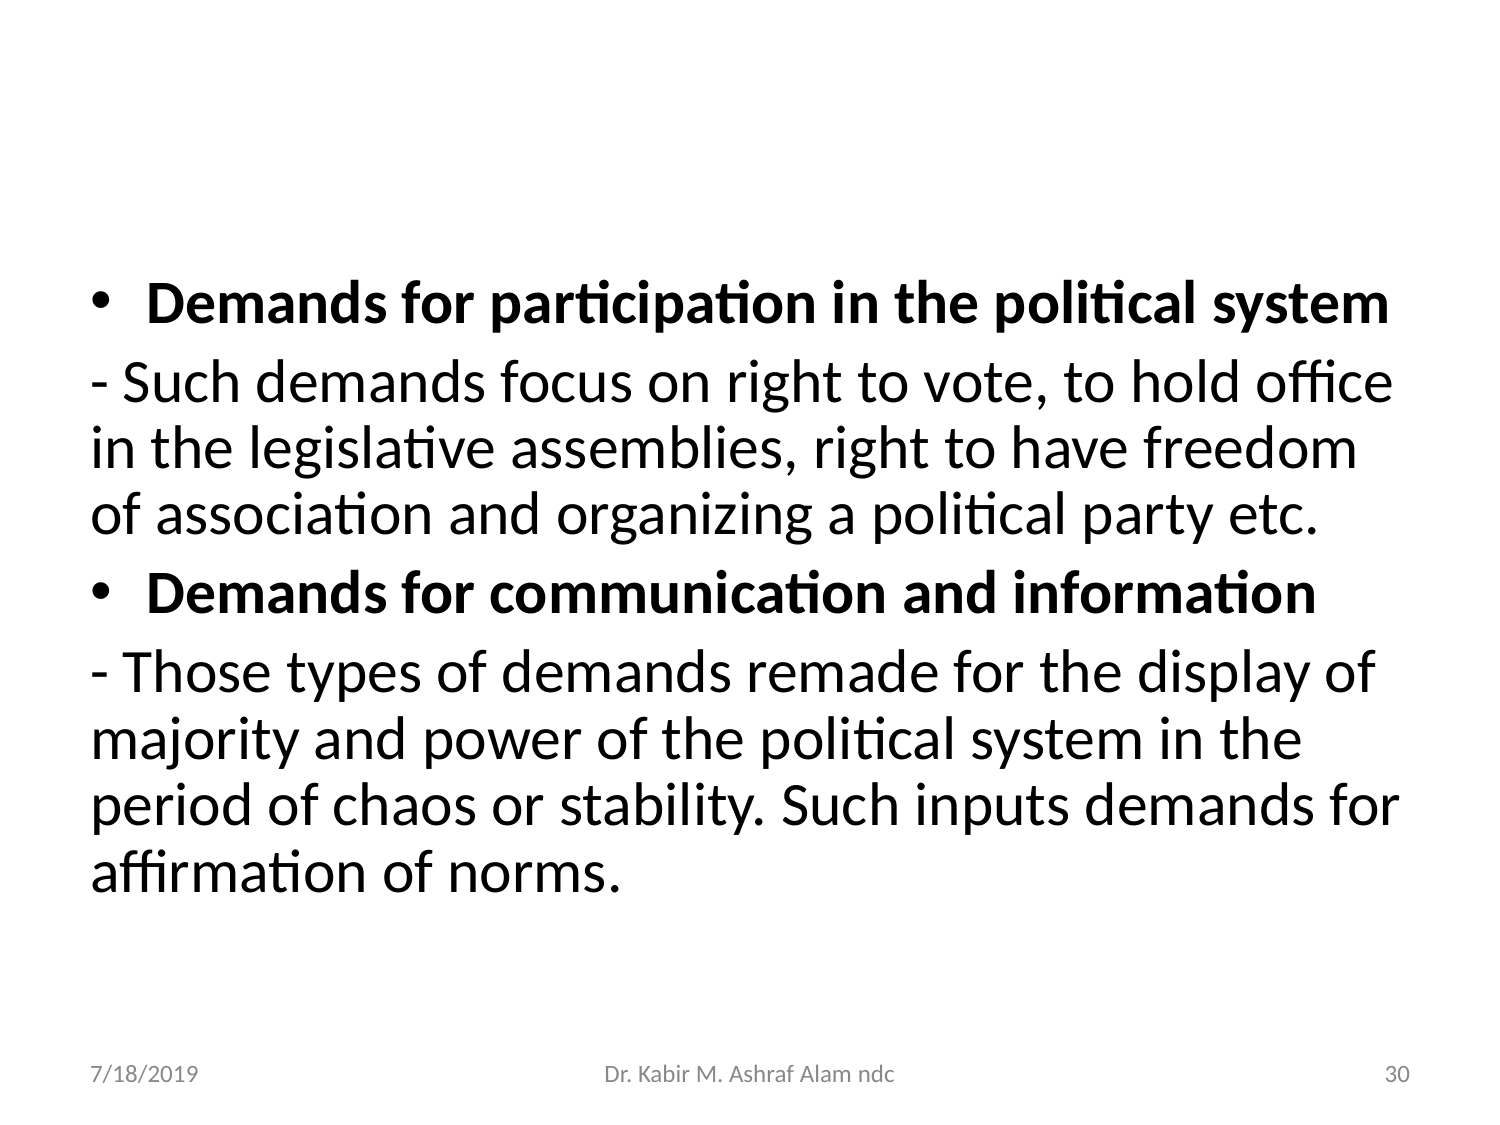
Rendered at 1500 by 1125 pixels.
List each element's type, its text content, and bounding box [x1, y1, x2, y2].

list Demands for participation in the political system - Such demands focus on right to vote, to hold office in the legislative assemblies, right to have freedom of association and organizing a political party etc. Demands for communication and information - Those types of demands remade for the display of majority and power of the political system in the period of chaos or stability. Such inputs demands for affirmation of norms. [75, 262, 1425, 1005]
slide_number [75, 1042, 425, 1103]
footer Dr. Kabir M. Ashraf Alam ndc [512, 1042, 988, 1103]
slide_number ‹#› [1074, 1042, 1425, 1103]
